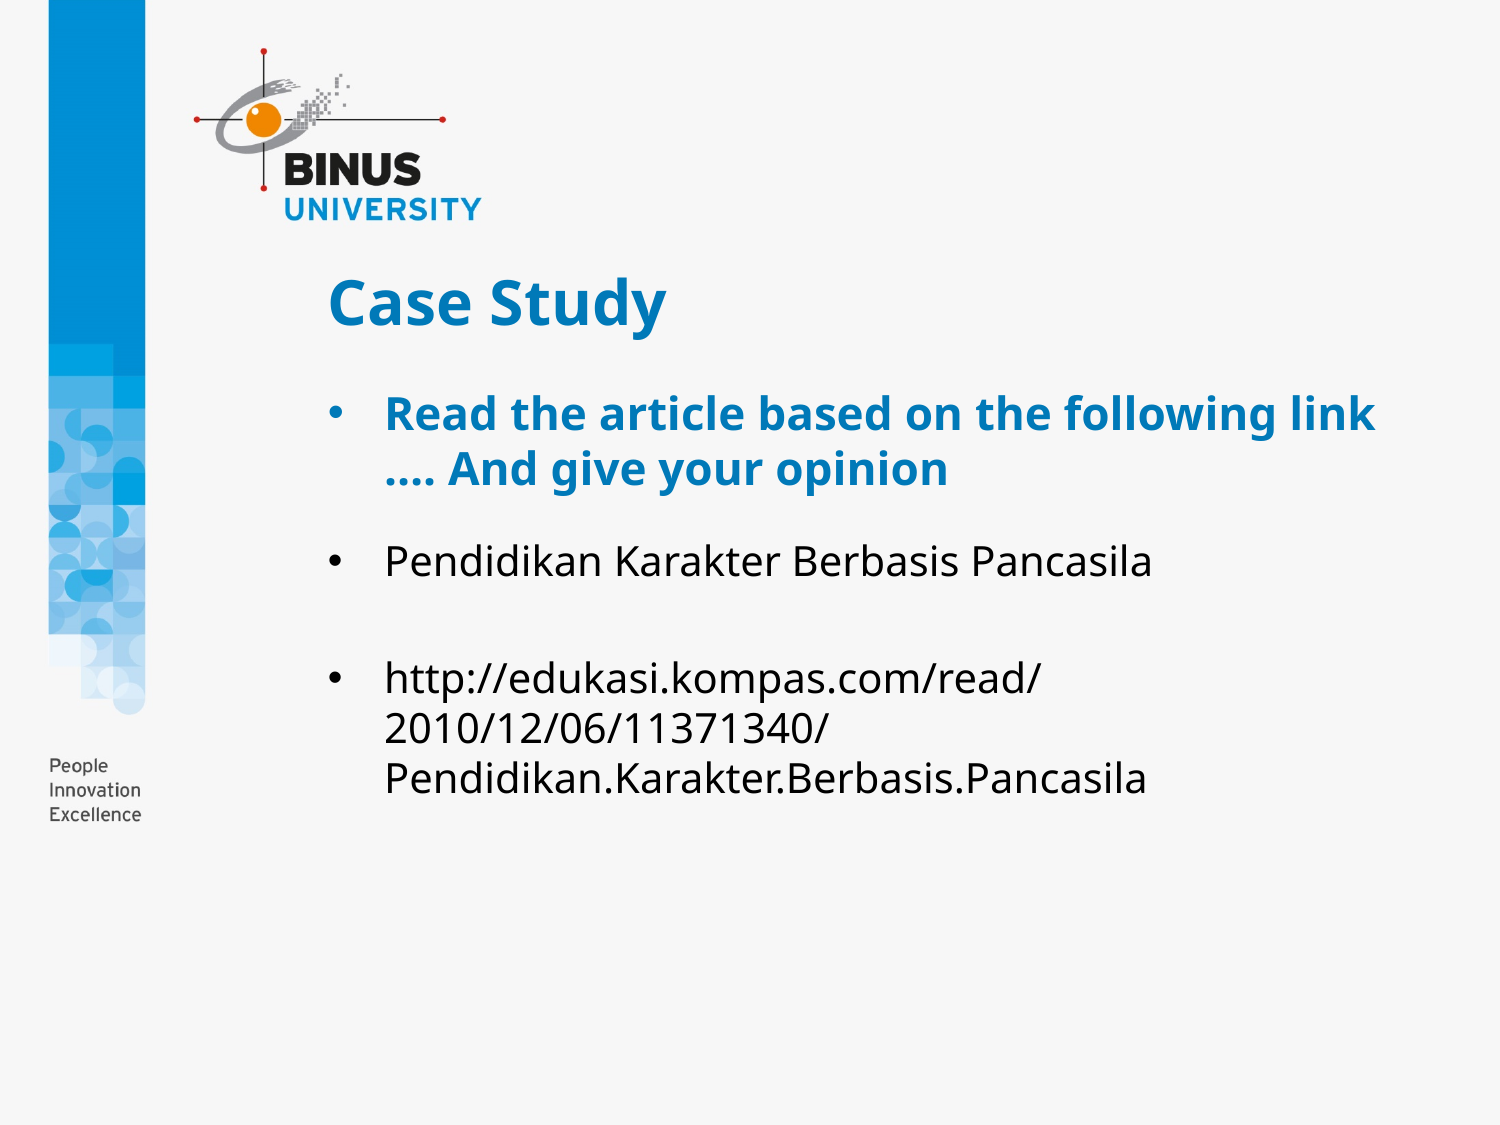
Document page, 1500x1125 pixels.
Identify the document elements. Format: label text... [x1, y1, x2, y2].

list Pendidikan Karakter Berbasis Pancasila http://edukasi.kompas.com/read/2010/12/06/11371340/Pendidikan.Karakter.Berbasis.Pancasila [312, 551, 1435, 838]
title Case Study [312, 235, 1435, 366]
picture [0, 0, 1500, 846]
subtitle Read the article based on the following link …. And give your opinion [312, 376, 1436, 551]
